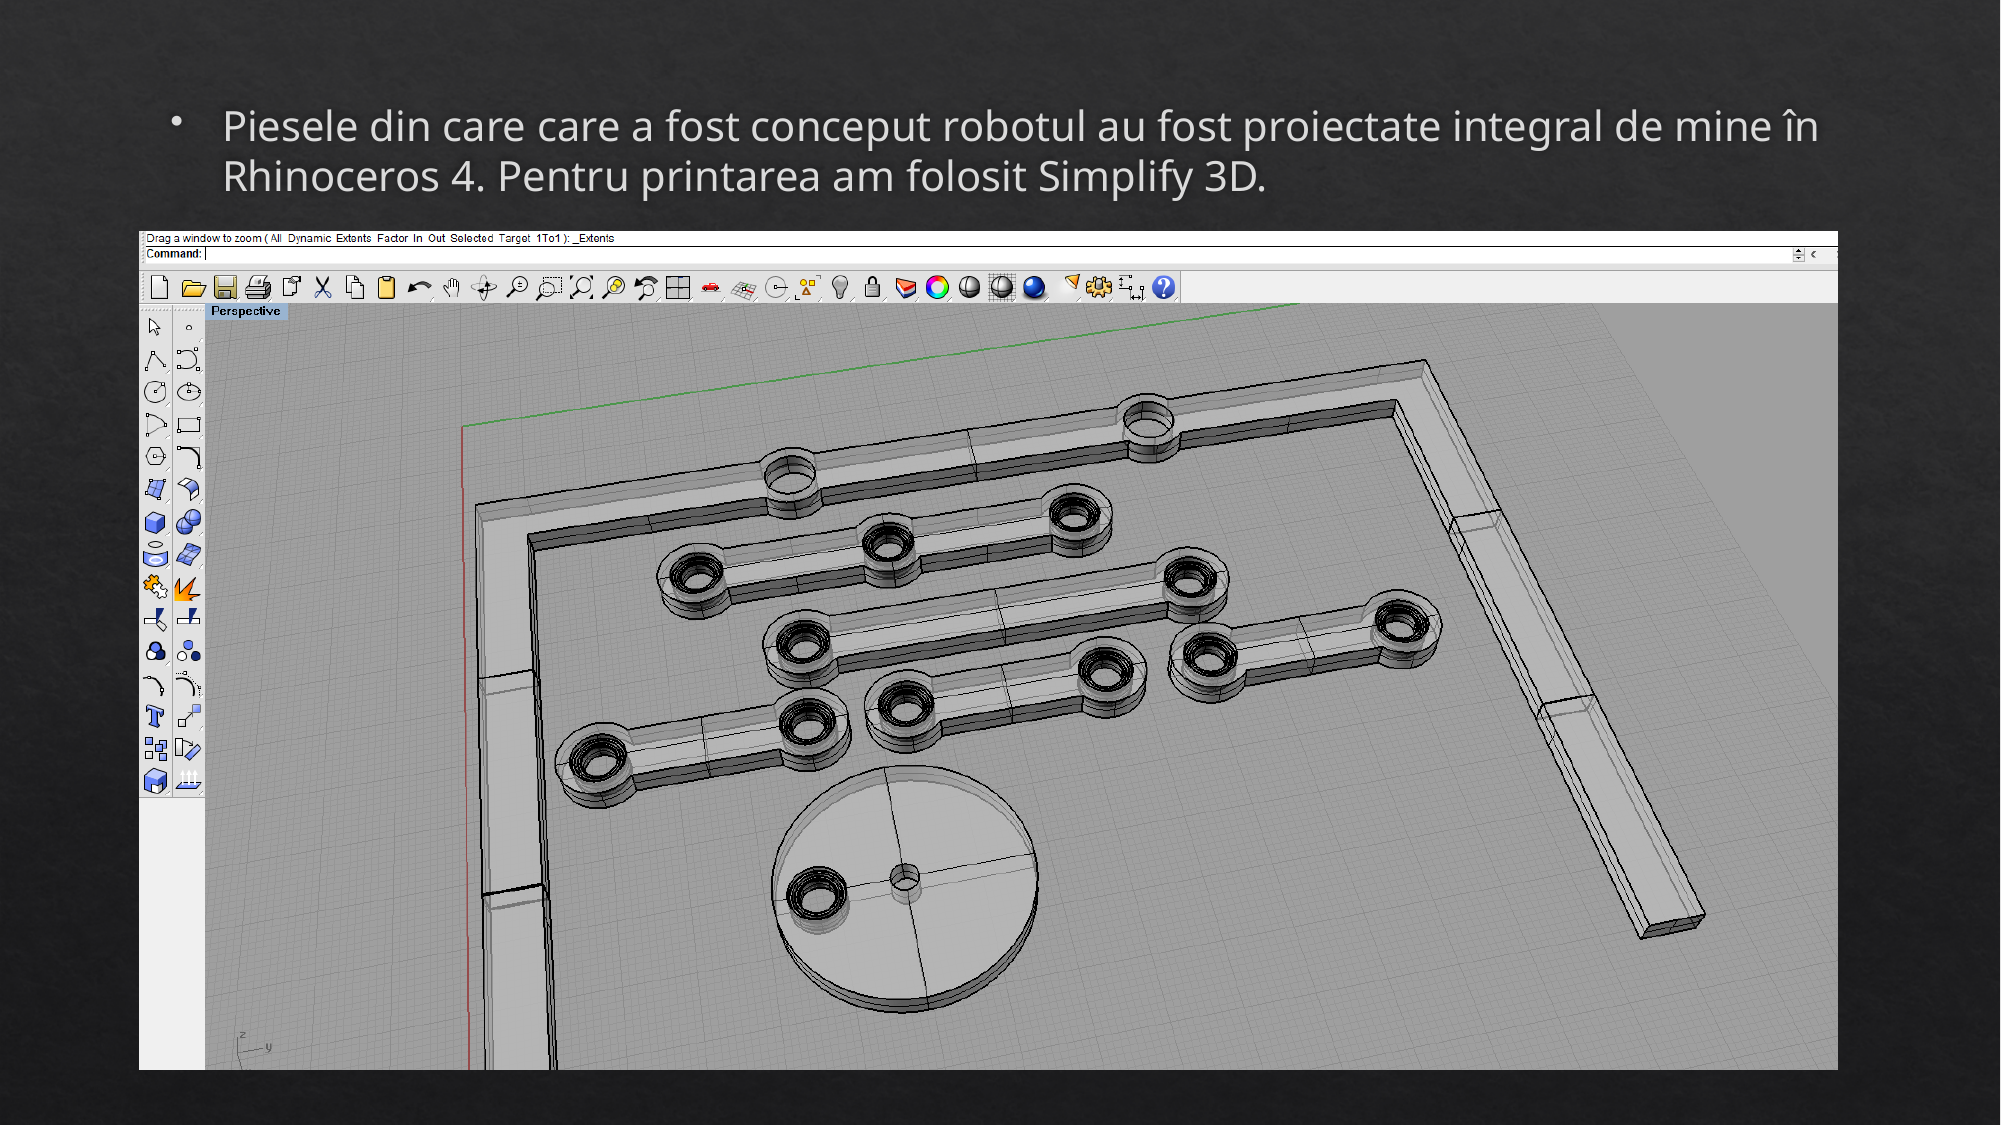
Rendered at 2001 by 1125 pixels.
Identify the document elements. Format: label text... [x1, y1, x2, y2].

picture [139, 231, 1839, 1070]
list Piesele din care care a fost conceput robotul au fost proiectate integral de mine în Rhinoceros 4. Pentru printarea am folosit Simplify 3D. [150, 92, 1850, 257]
